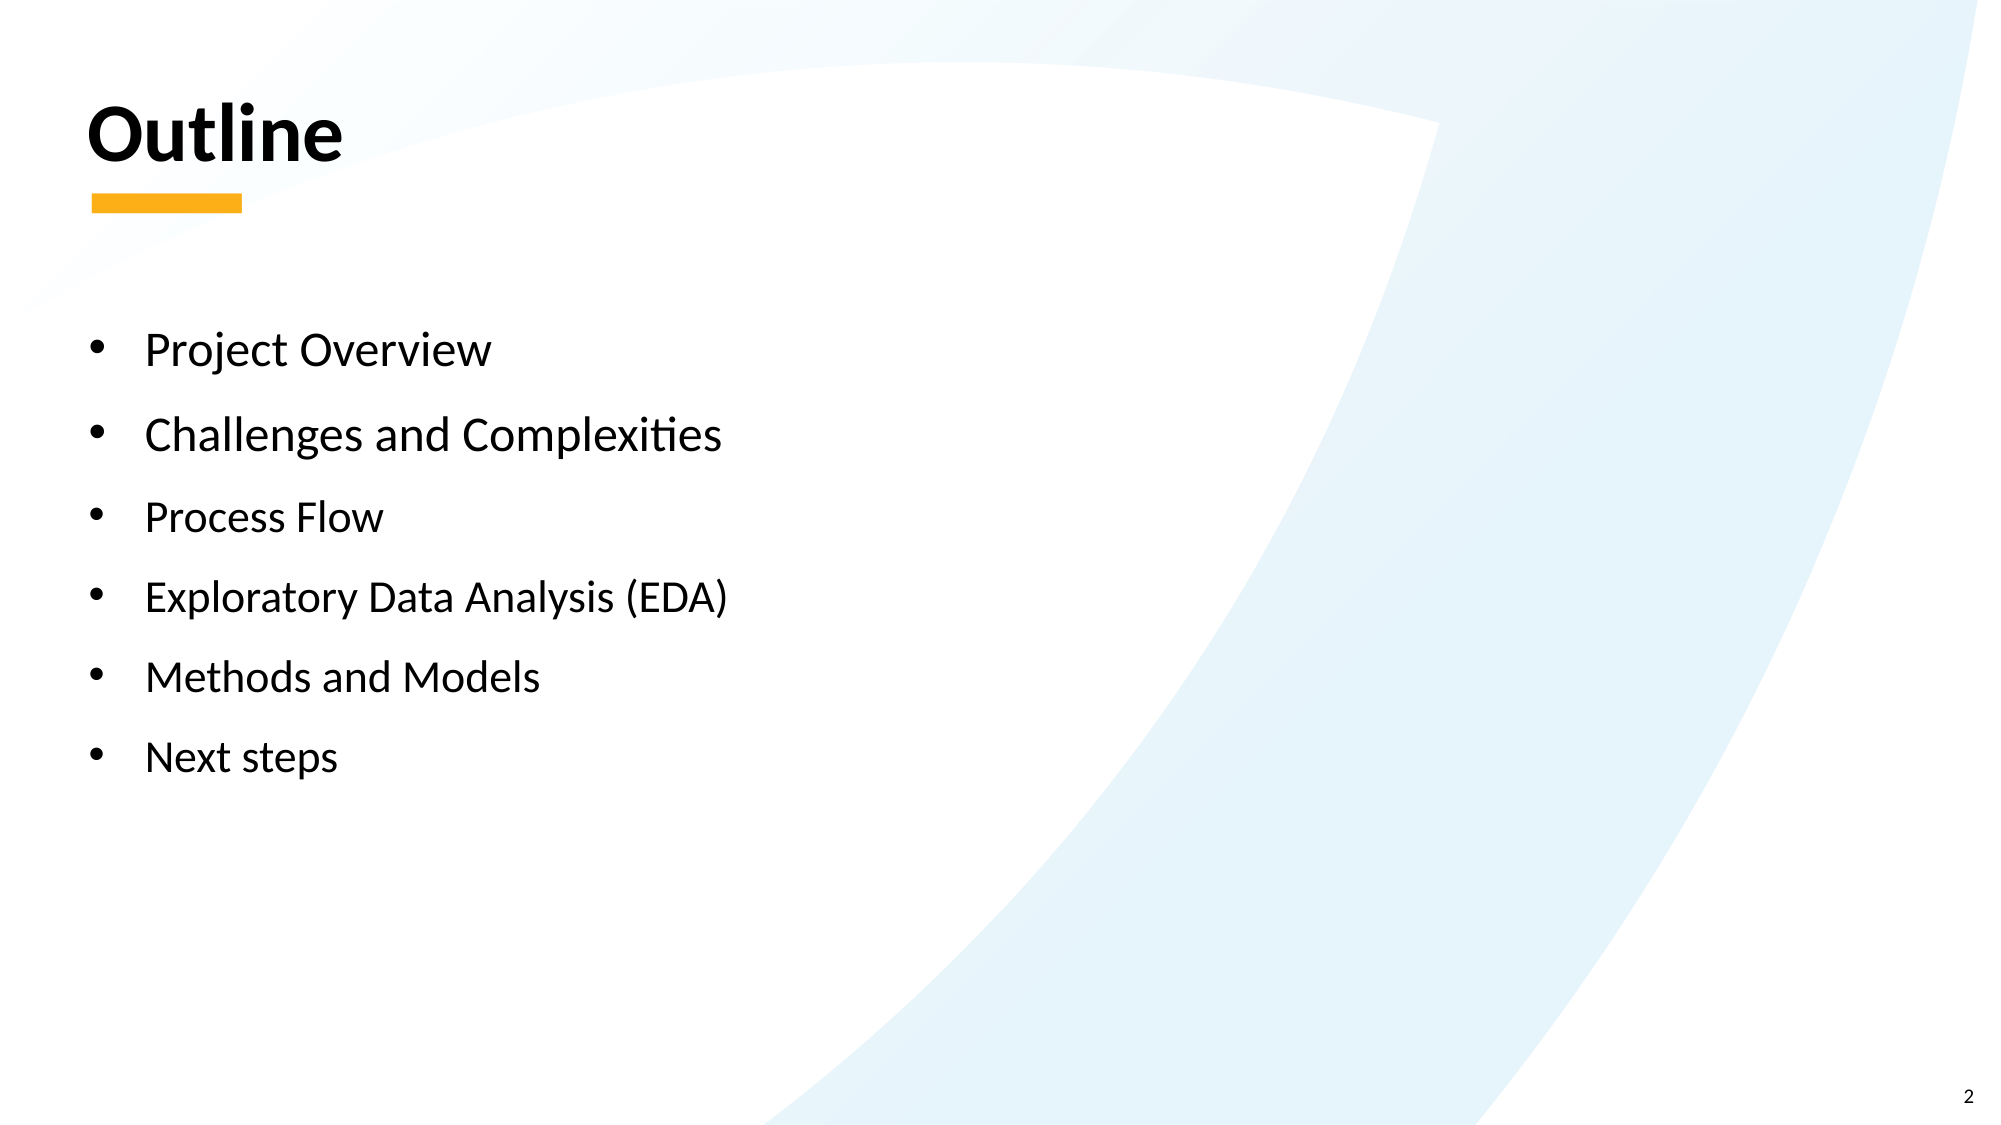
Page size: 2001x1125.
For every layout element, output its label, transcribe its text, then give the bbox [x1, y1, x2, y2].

list Project Overview Challenges and Complexities Process Flow Exploratory Data Analysis (EDA) Methods and Models Next steps [88, 236, 1908, 981]
picture [0, 0, 2001, 1125]
title Outline [87, 77, 1907, 192]
